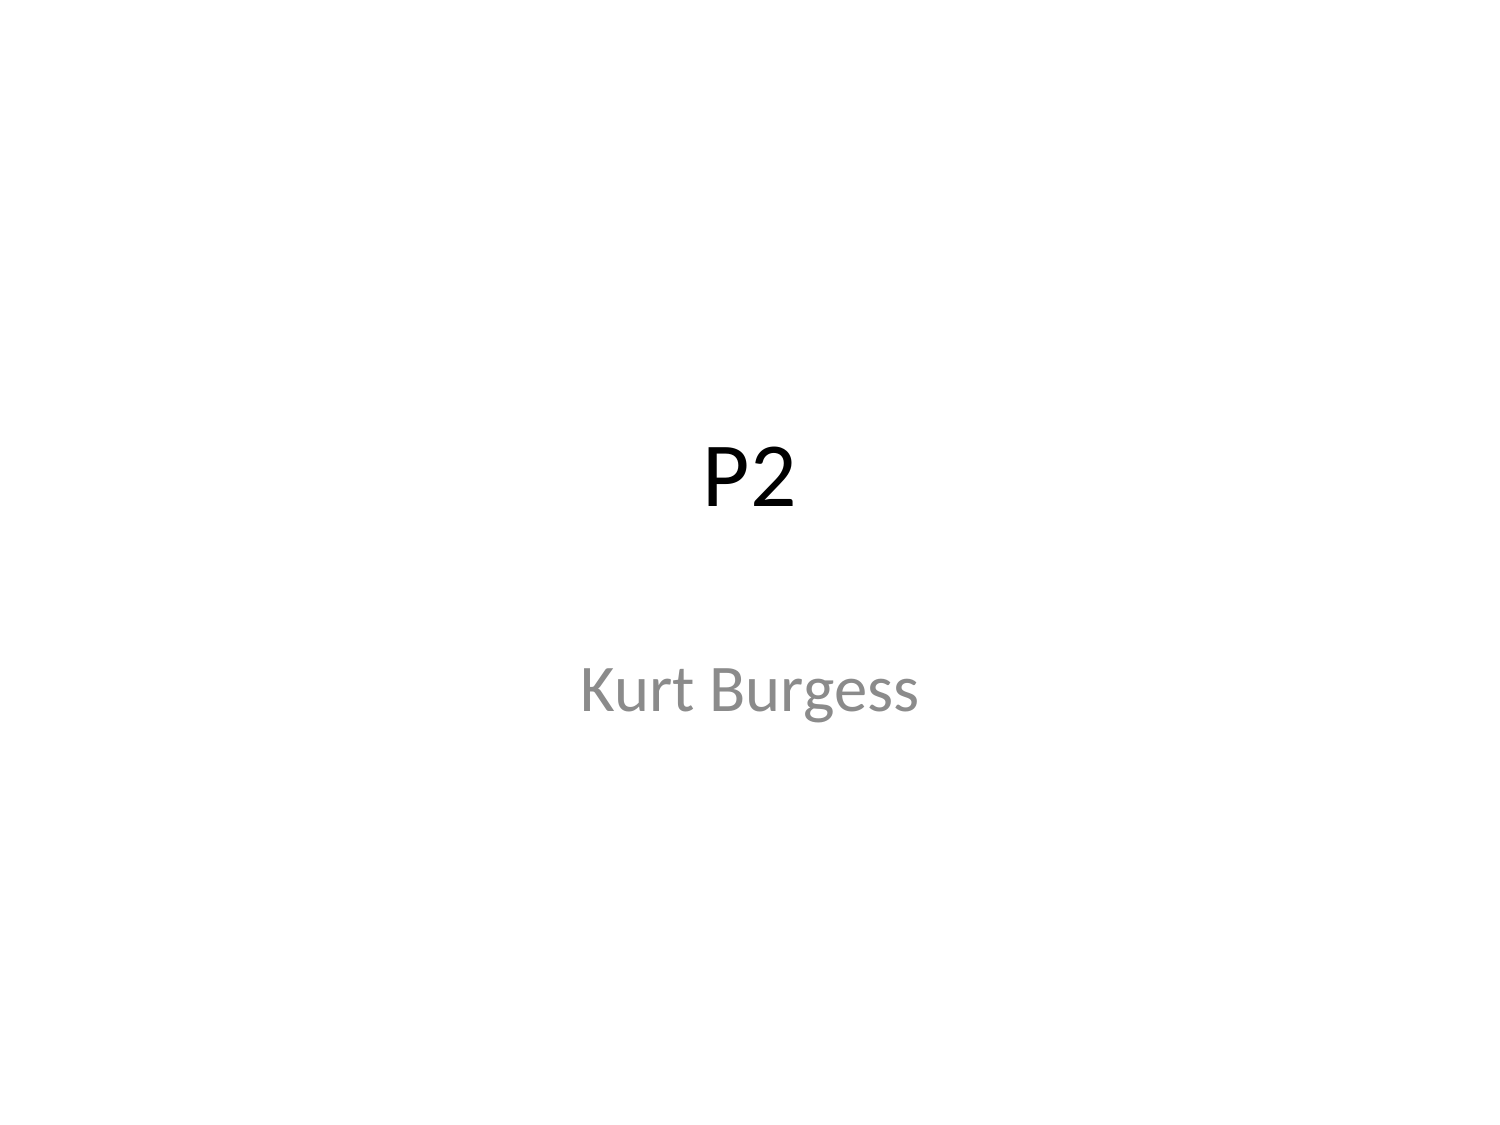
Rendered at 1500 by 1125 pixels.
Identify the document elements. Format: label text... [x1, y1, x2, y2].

title P2 [112, 349, 1388, 591]
subtitle Kurt Burgess [225, 637, 1275, 925]
